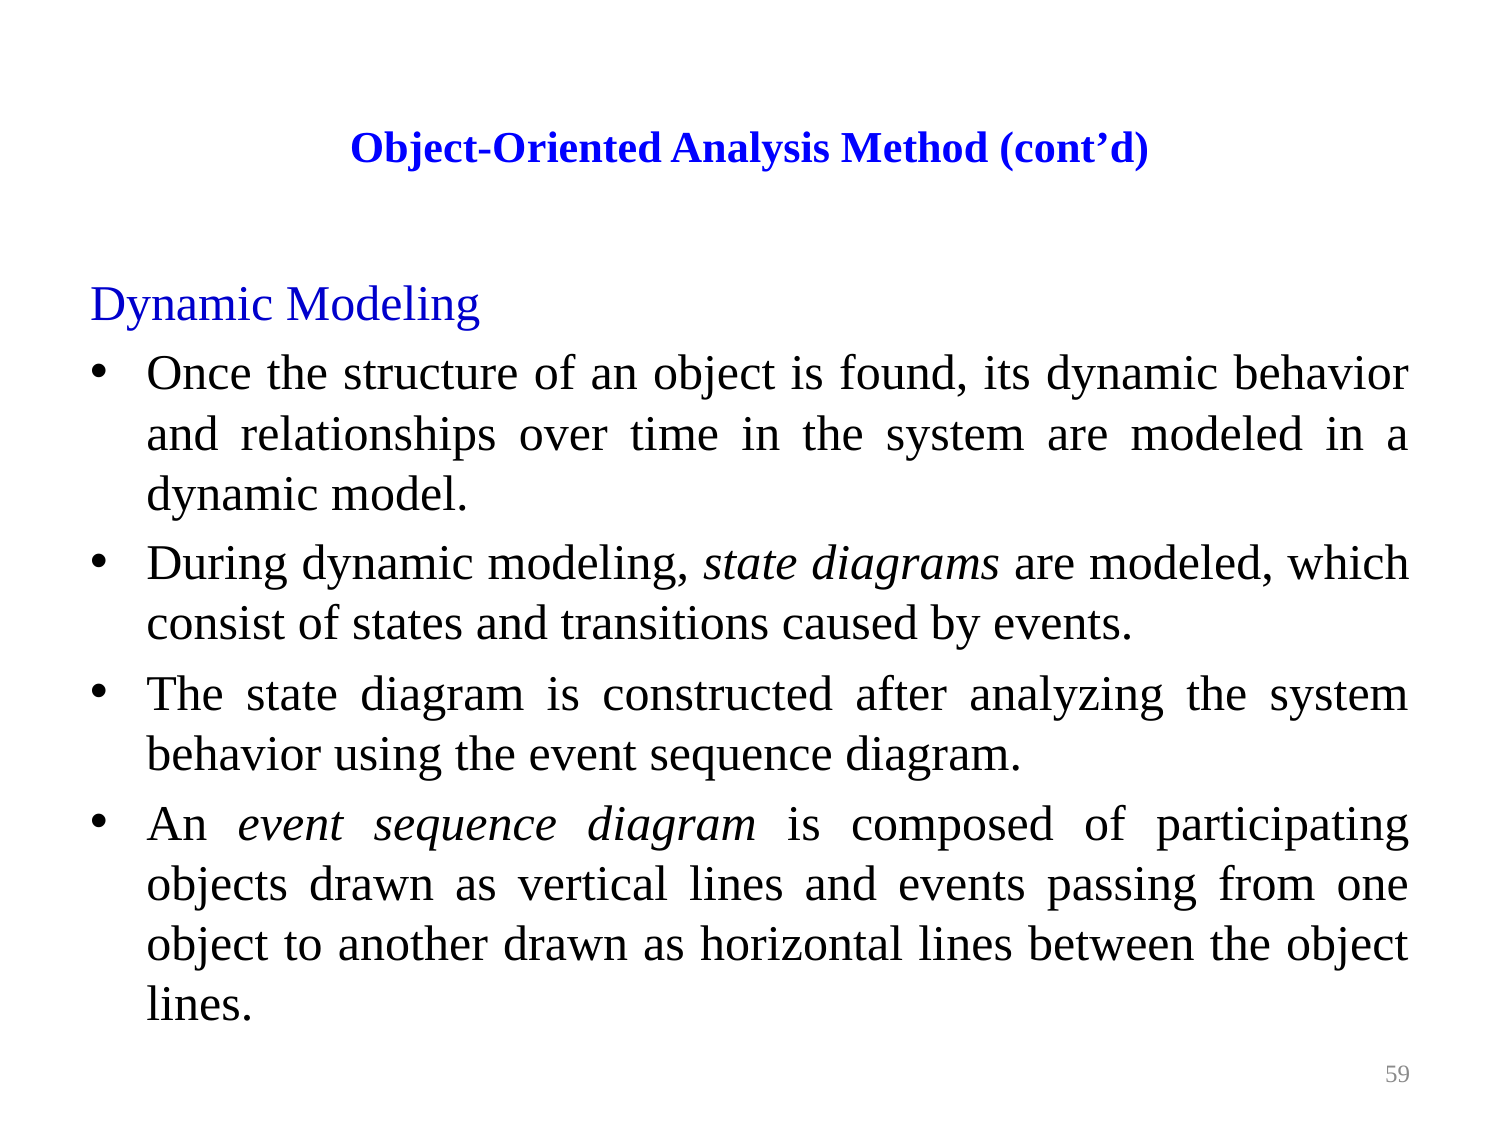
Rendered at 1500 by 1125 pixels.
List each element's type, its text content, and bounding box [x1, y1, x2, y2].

title Object-Oriented Analysis Method (cont’d) [75, 45, 1425, 233]
slide_number 59 [1074, 1042, 1425, 1103]
list Dynamic Modeling Once the structure of an object is found, its dynamic behavior and relationships over time in the system are modeled in a dynamic model. During dynamic modeling, state diagrams are modeled, which consist of states and transitions caused by events. The state diagram is constructed after analyzing the system behavior using the event sequence diagram. An event sequence diagram is composed of participating objects drawn as vertical lines and events passing from one object to another drawn as horizontal lines between the object lines. [75, 262, 1425, 1005]
